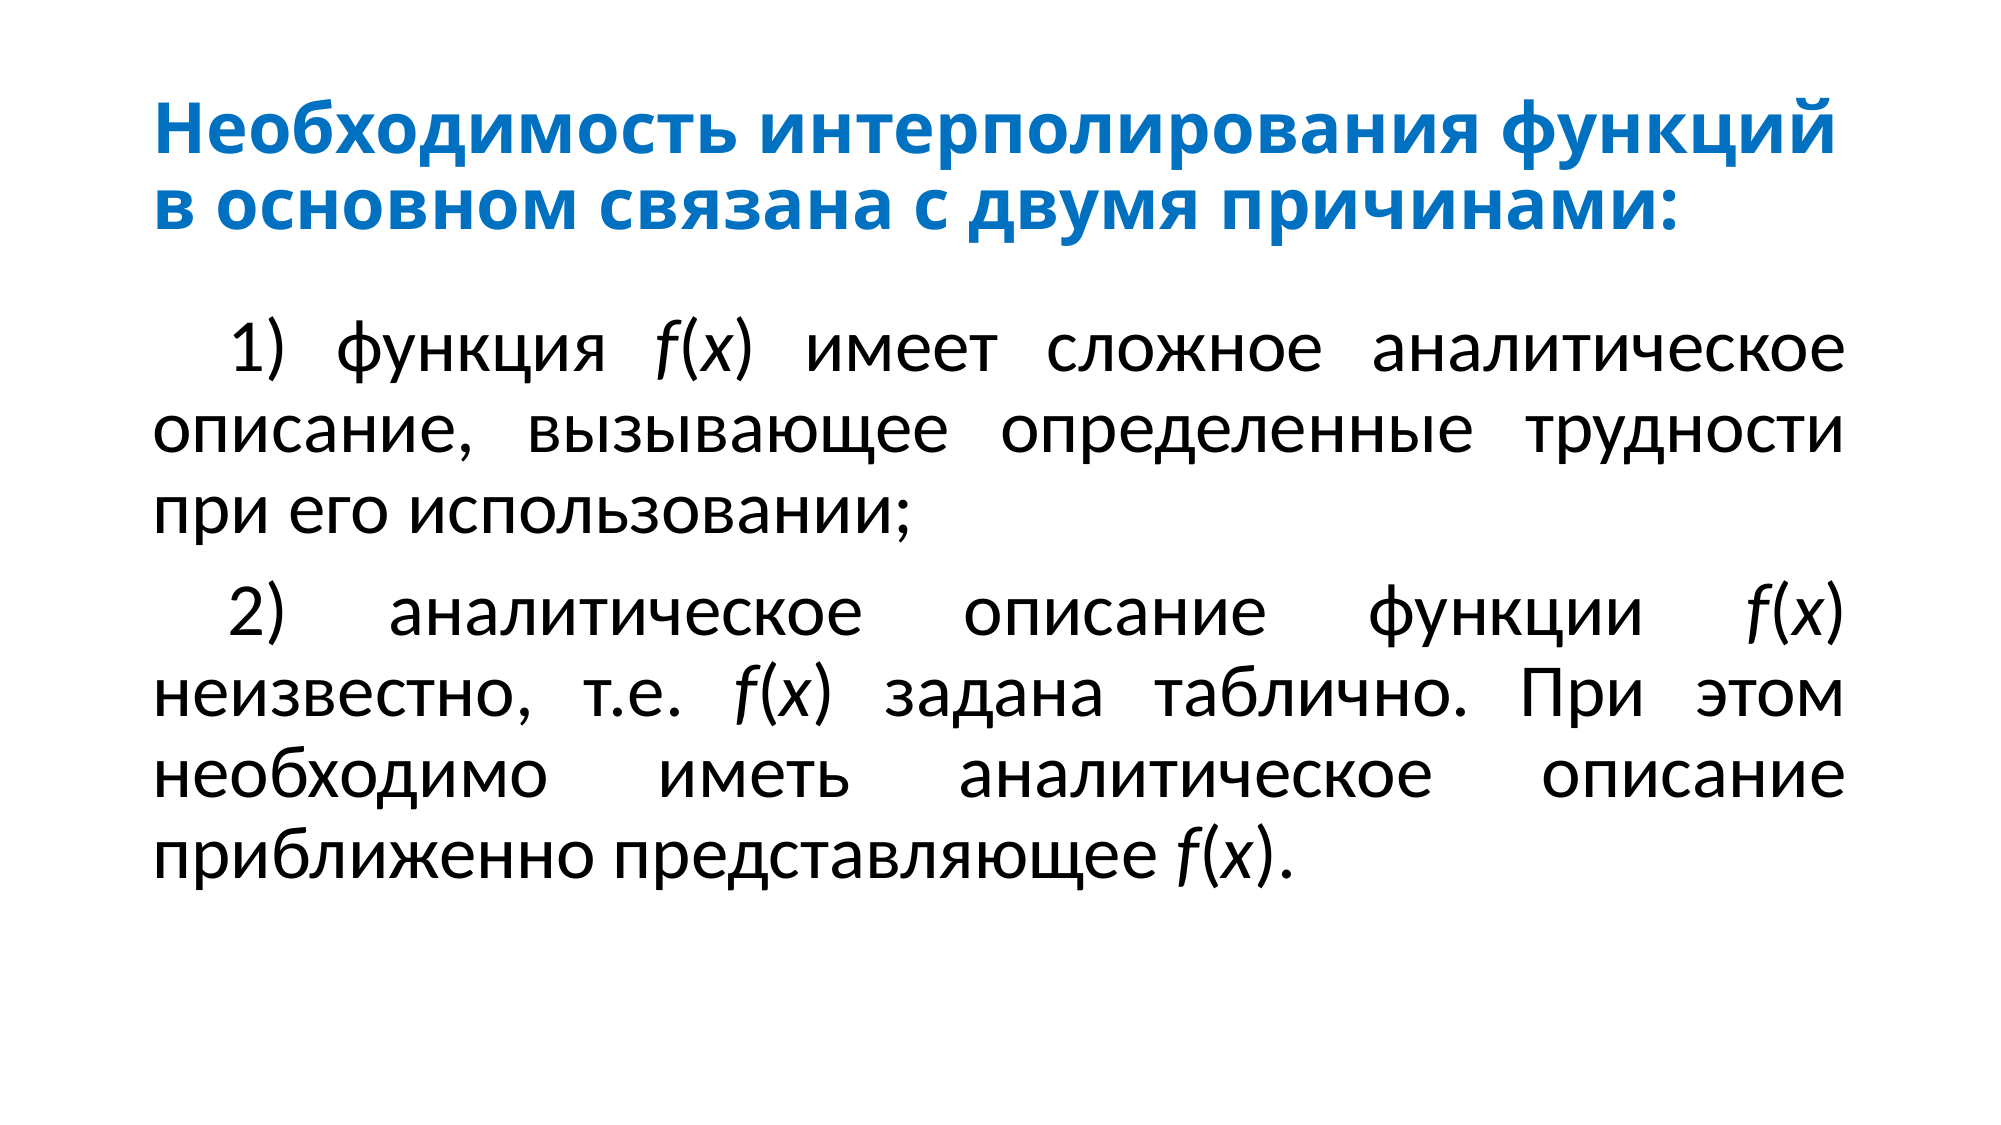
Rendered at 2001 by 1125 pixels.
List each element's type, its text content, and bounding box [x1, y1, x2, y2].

title Необходимость интерполирования функций в основном связана с двумя причинами: [137, 59, 1863, 278]
list 1) функция f(x) имеет сложное аналитическое описание, вызывающее определенные трудности при его использовании; 2) аналитическое описание функции f(x) неизвестно, т.е. f(x) задана таблично. При этом необходимо иметь аналитическое описание приближенно представляющее f(x). [137, 299, 1863, 1014]
